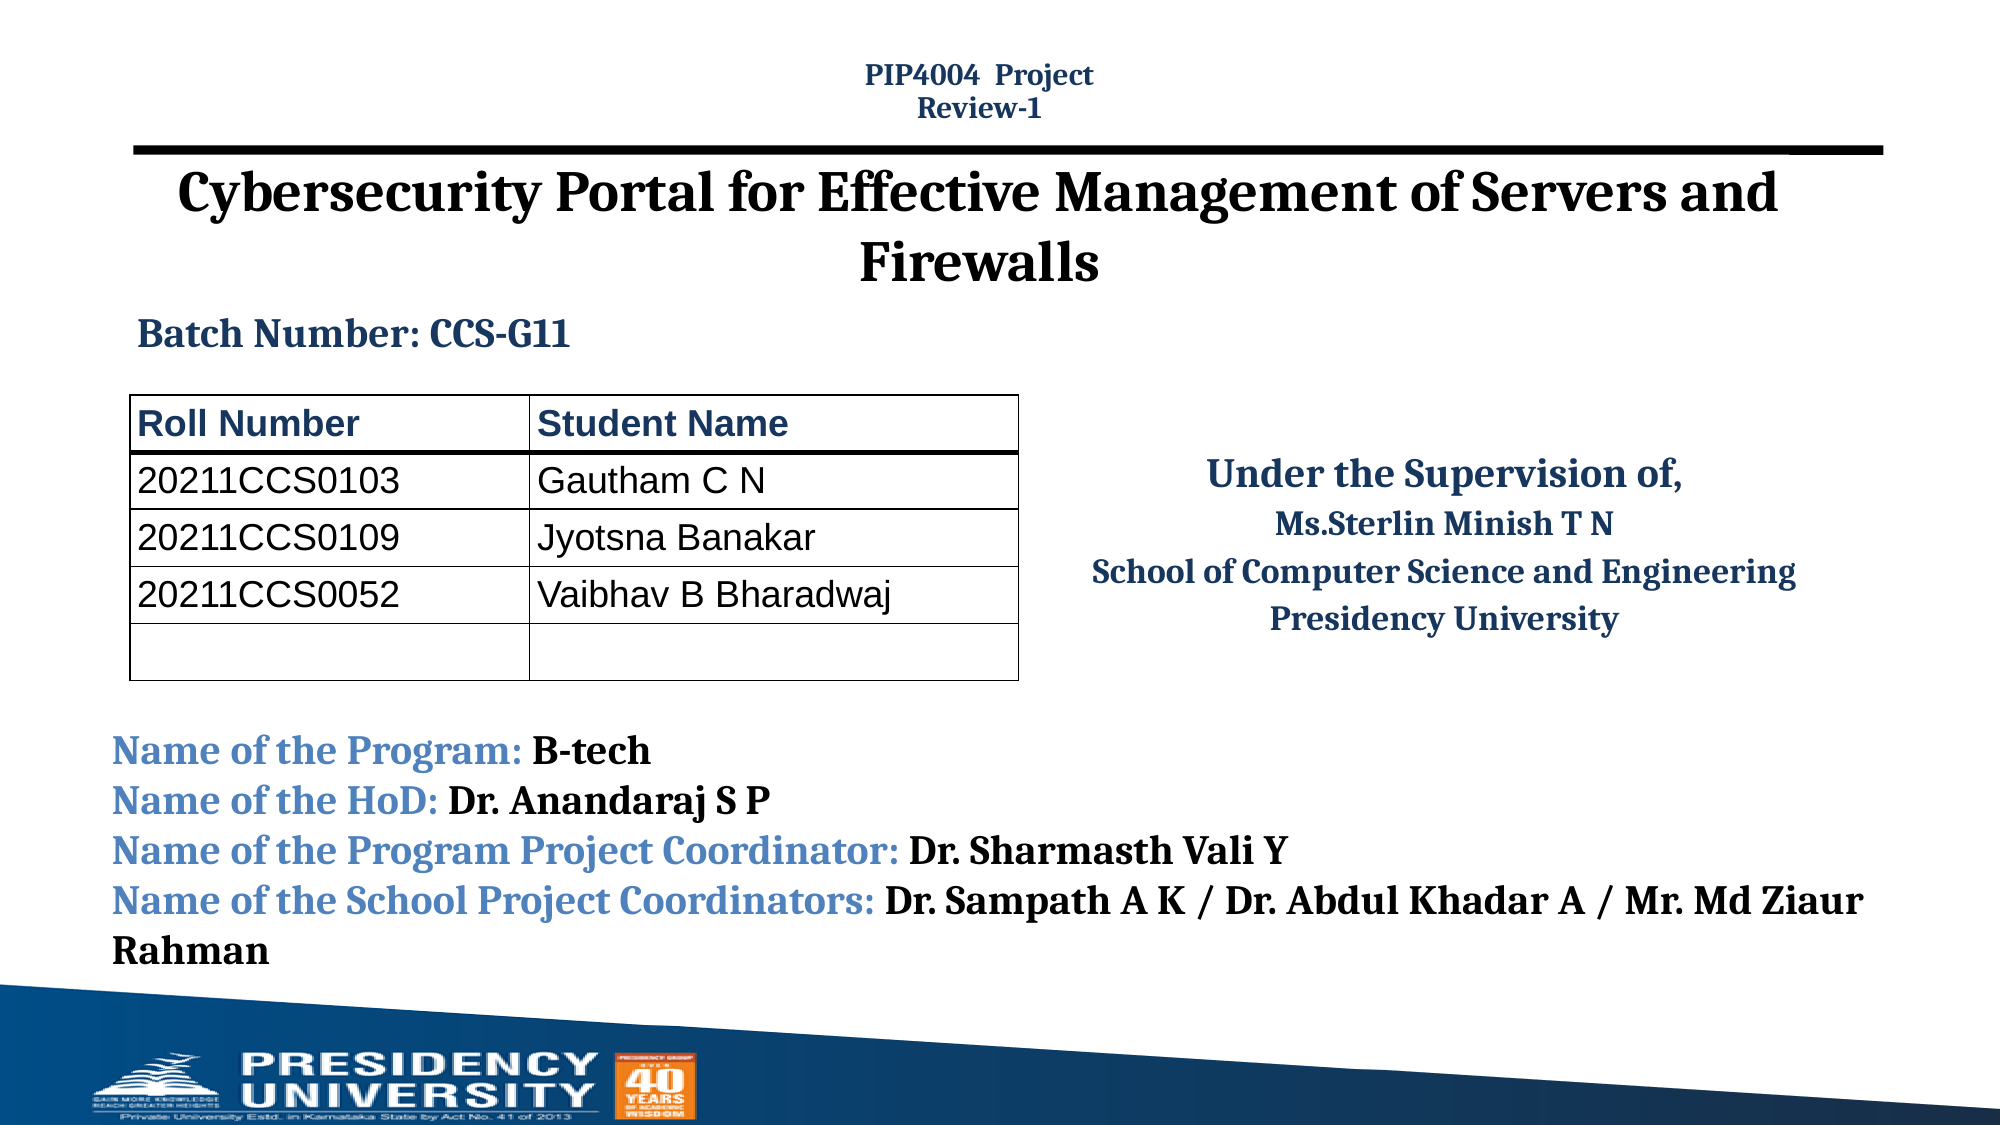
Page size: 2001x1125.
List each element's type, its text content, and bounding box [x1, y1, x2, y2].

text_box Name of the Program: B-tech Name of the HoD: Dr. Anandaraj S P Name of the Program Project Coordinator: Dr. Sharmasth Vali Y Name of the School Project Coordinators: Dr. Sampath A K / Dr. Abdul Khadar A / Mr. Md Ziaur Rahman [104, 715, 2000, 981]
title Cybersecurity Portal for Effective Management of Servers and Firewalls [129, 143, 1831, 303]
table_cell [131, 624, 529, 680]
table_cell [530, 624, 999, 680]
picture [0, 982, 2000, 1125]
table_header Roll Number [131, 396, 529, 450]
subtitle Batch Number: CCS-G11 [129, 297, 782, 390]
table_cell Gautham C N [530, 455, 999, 508]
table_cell 20211CCS0109 [131, 510, 529, 566]
table_header Student Name [530, 396, 1018, 450]
table_cell Jyotsna Banakar [530, 510, 999, 566]
table_cell 20211CCS0103 [131, 455, 529, 508]
text_box Under the Supervision of, Ms.Sterlin Minish T N School of Computer Science and Engineering Presidency University [999, 442, 1890, 715]
table_cell Vaibhav B Bharadwaj [530, 567, 999, 623]
text_box PIP4004 Project Review-1 [661, 54, 1298, 146]
table_cell 20211CCS0052 [131, 567, 529, 623]
